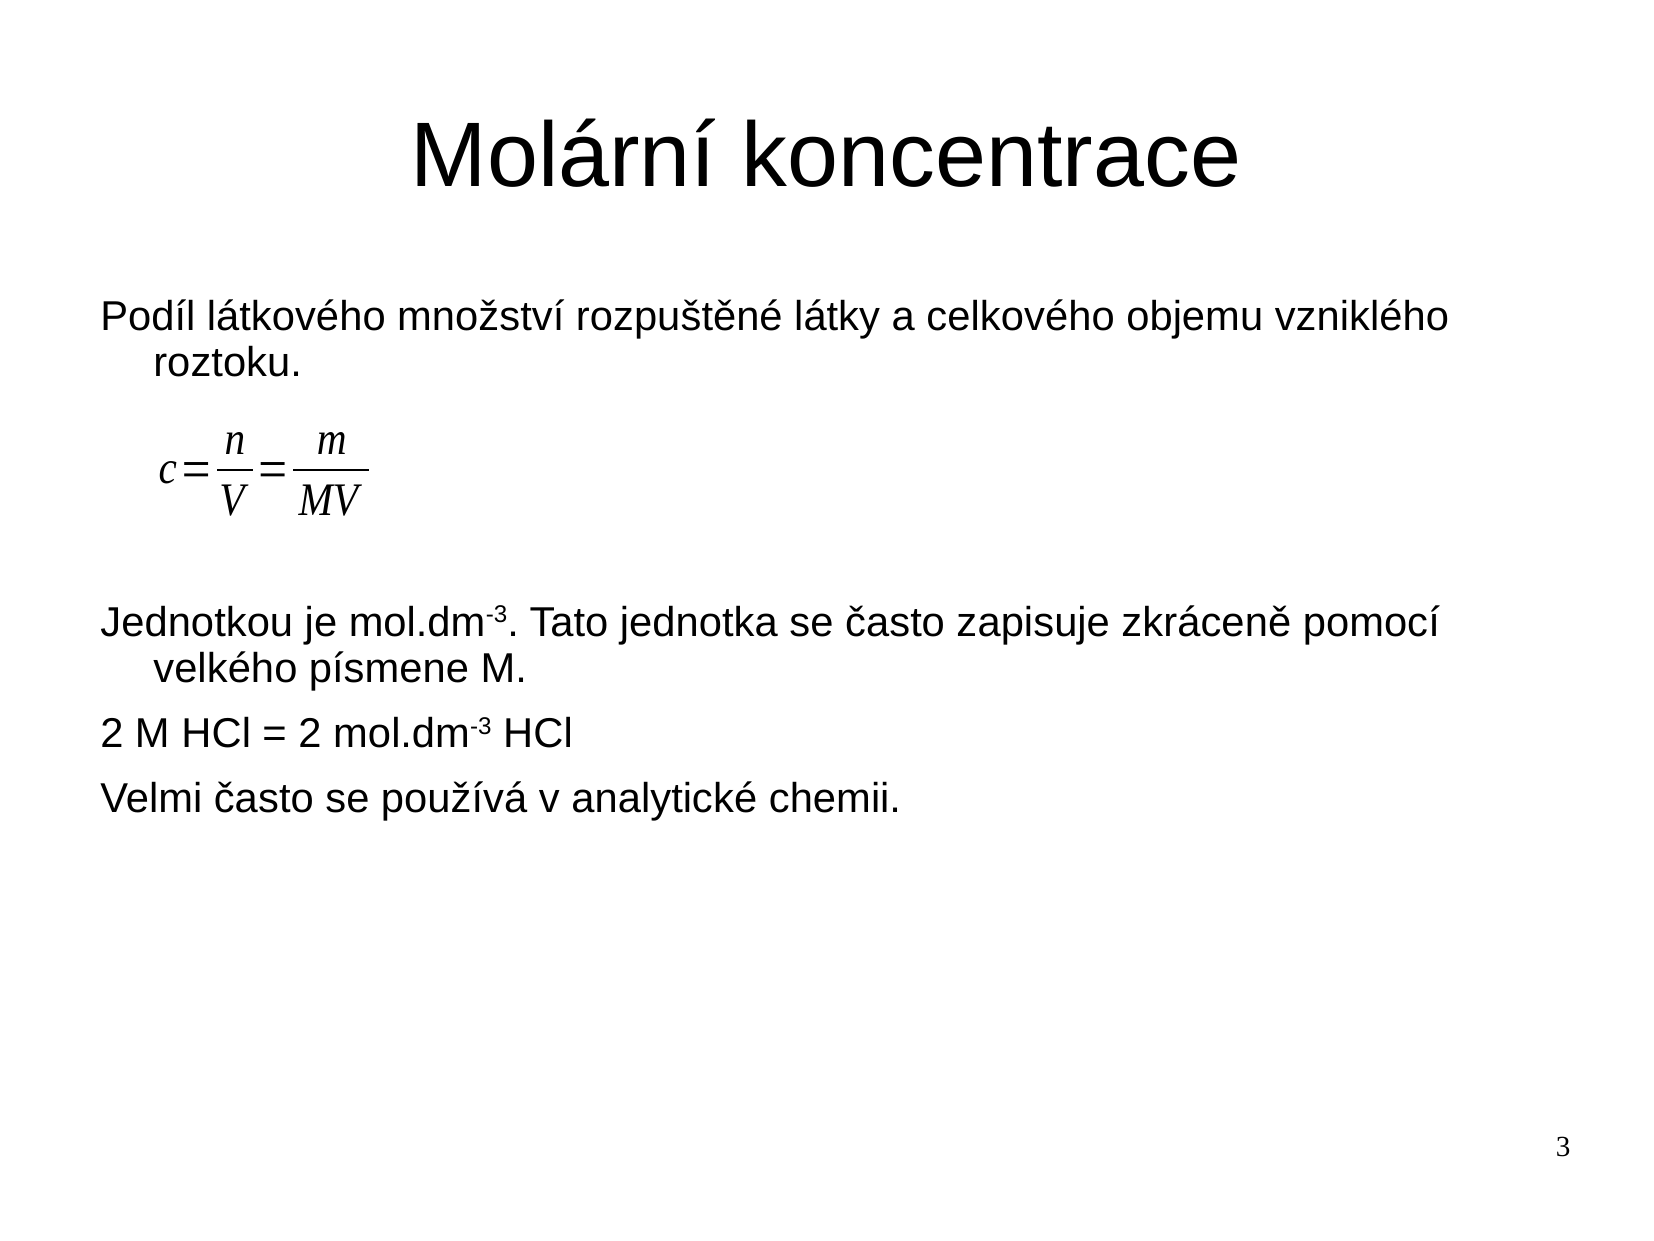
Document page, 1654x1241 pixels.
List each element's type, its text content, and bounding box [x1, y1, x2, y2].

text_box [147, 412, 385, 531]
title Molární koncentrace [82, 56, 1571, 249]
list Podíl látkového množství rozpuštěné látky a celkového objemu vzniklého roztoku. Jednotkou je mol.dm-3. Tato jednotka se často zapisuje zkráceně pomocí velkého písmene M. 2 M HCl = 2 mol.dm-3 HCl Velmi často se používá v analytické chemii. [82, 290, 1571, 1094]
slide_number 3 [1185, 1129, 1571, 1215]
